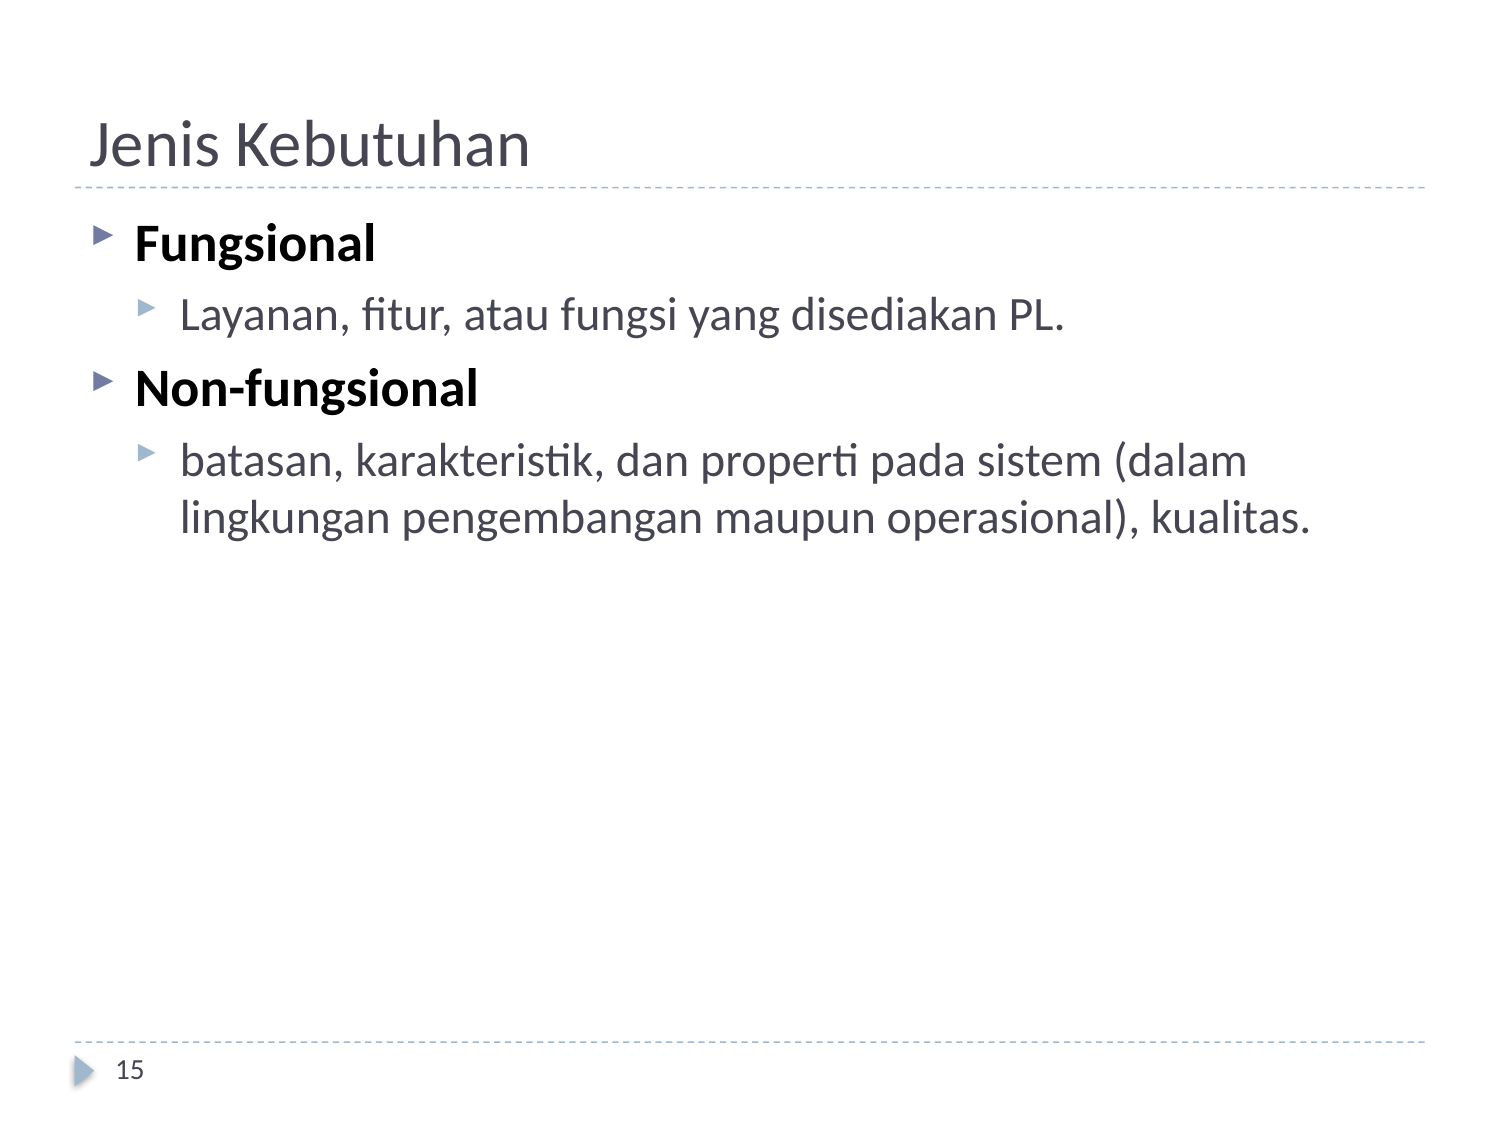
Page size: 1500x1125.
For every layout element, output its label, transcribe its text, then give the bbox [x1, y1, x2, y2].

slide_number 15 [100, 1042, 426, 1103]
list Fungsional Layanan, fitur, atau fungsi yang disediakan PL. Non-fungsional batasan, karakteristik, dan properti pada sistem (dalam lingkungan pengembangan maupun operasional), kualitas. [75, 200, 1425, 1010]
title Jenis Kebutuhan [75, 24, 1425, 188]
